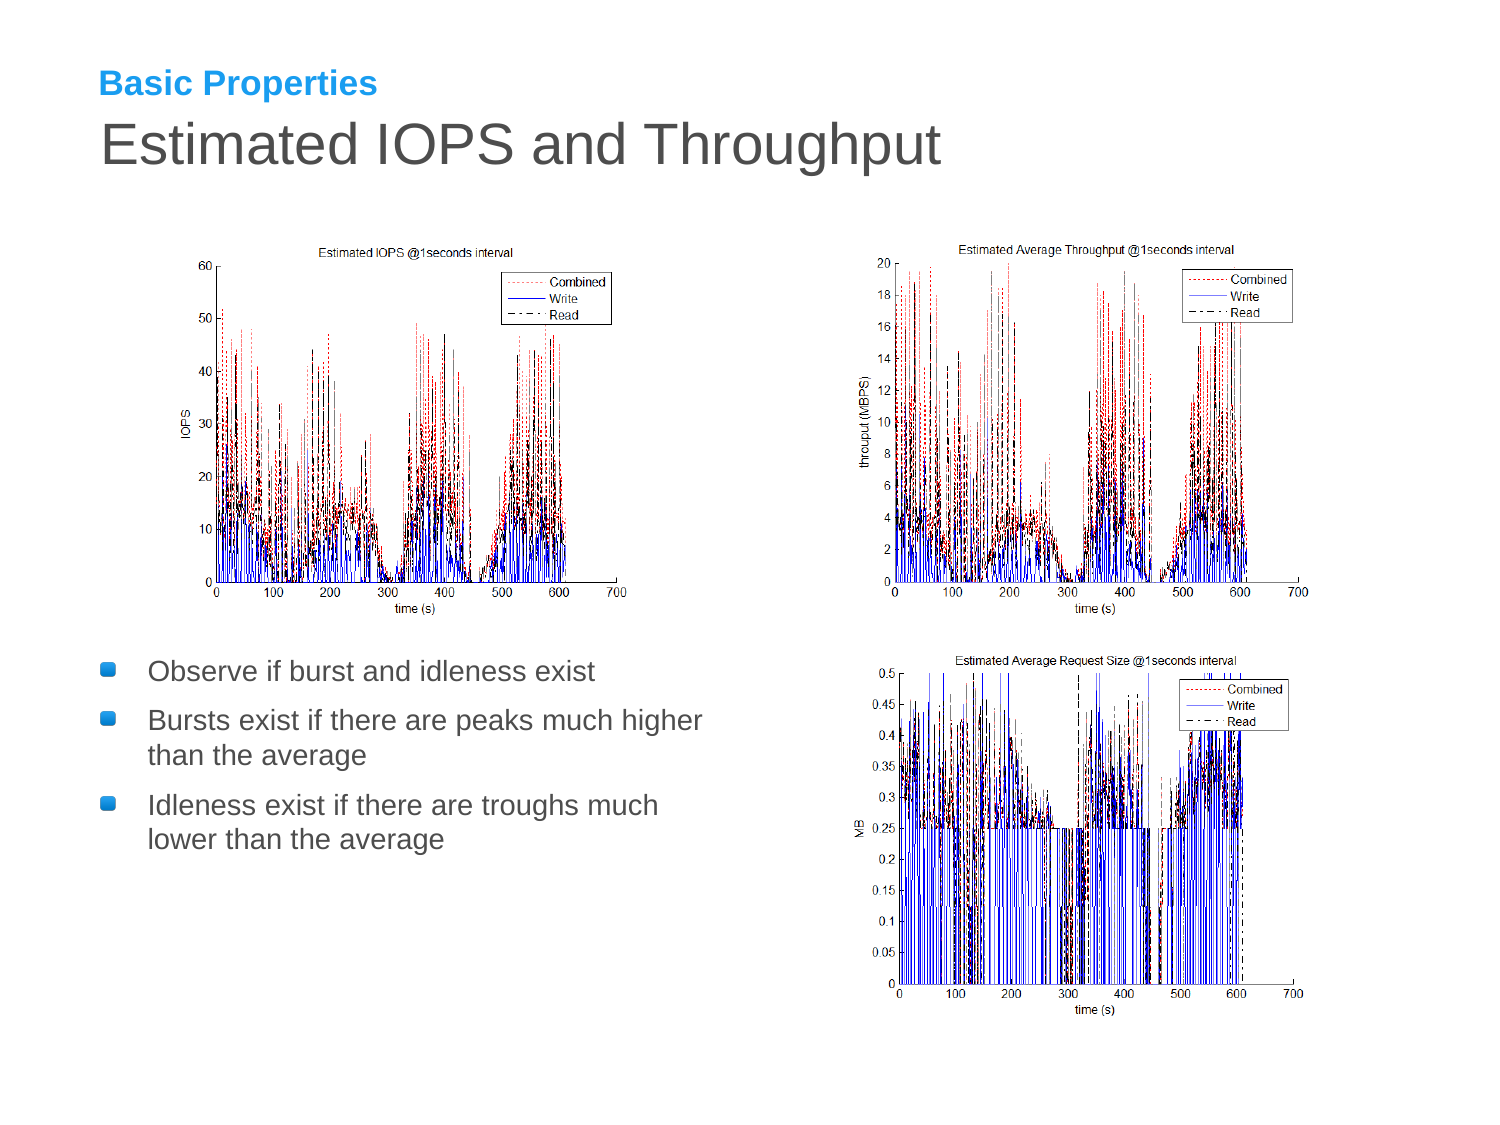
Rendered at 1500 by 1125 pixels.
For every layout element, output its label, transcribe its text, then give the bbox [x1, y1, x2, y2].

list Basic Properties [98, 38, 1420, 104]
picture [100, 662, 116, 677]
picture [826, 233, 1347, 624]
list Observe if burst and idleness exist Bursts exist if there are peaks much higher than the average Idleness exist if there are troughs much lower than the average [85, 644, 730, 1025]
picture [100, 711, 116, 726]
title Estimated IOPS and Throughput [85, 105, 1408, 194]
picture [100, 796, 116, 811]
picture [833, 644, 1341, 1025]
picture [149, 236, 666, 624]
